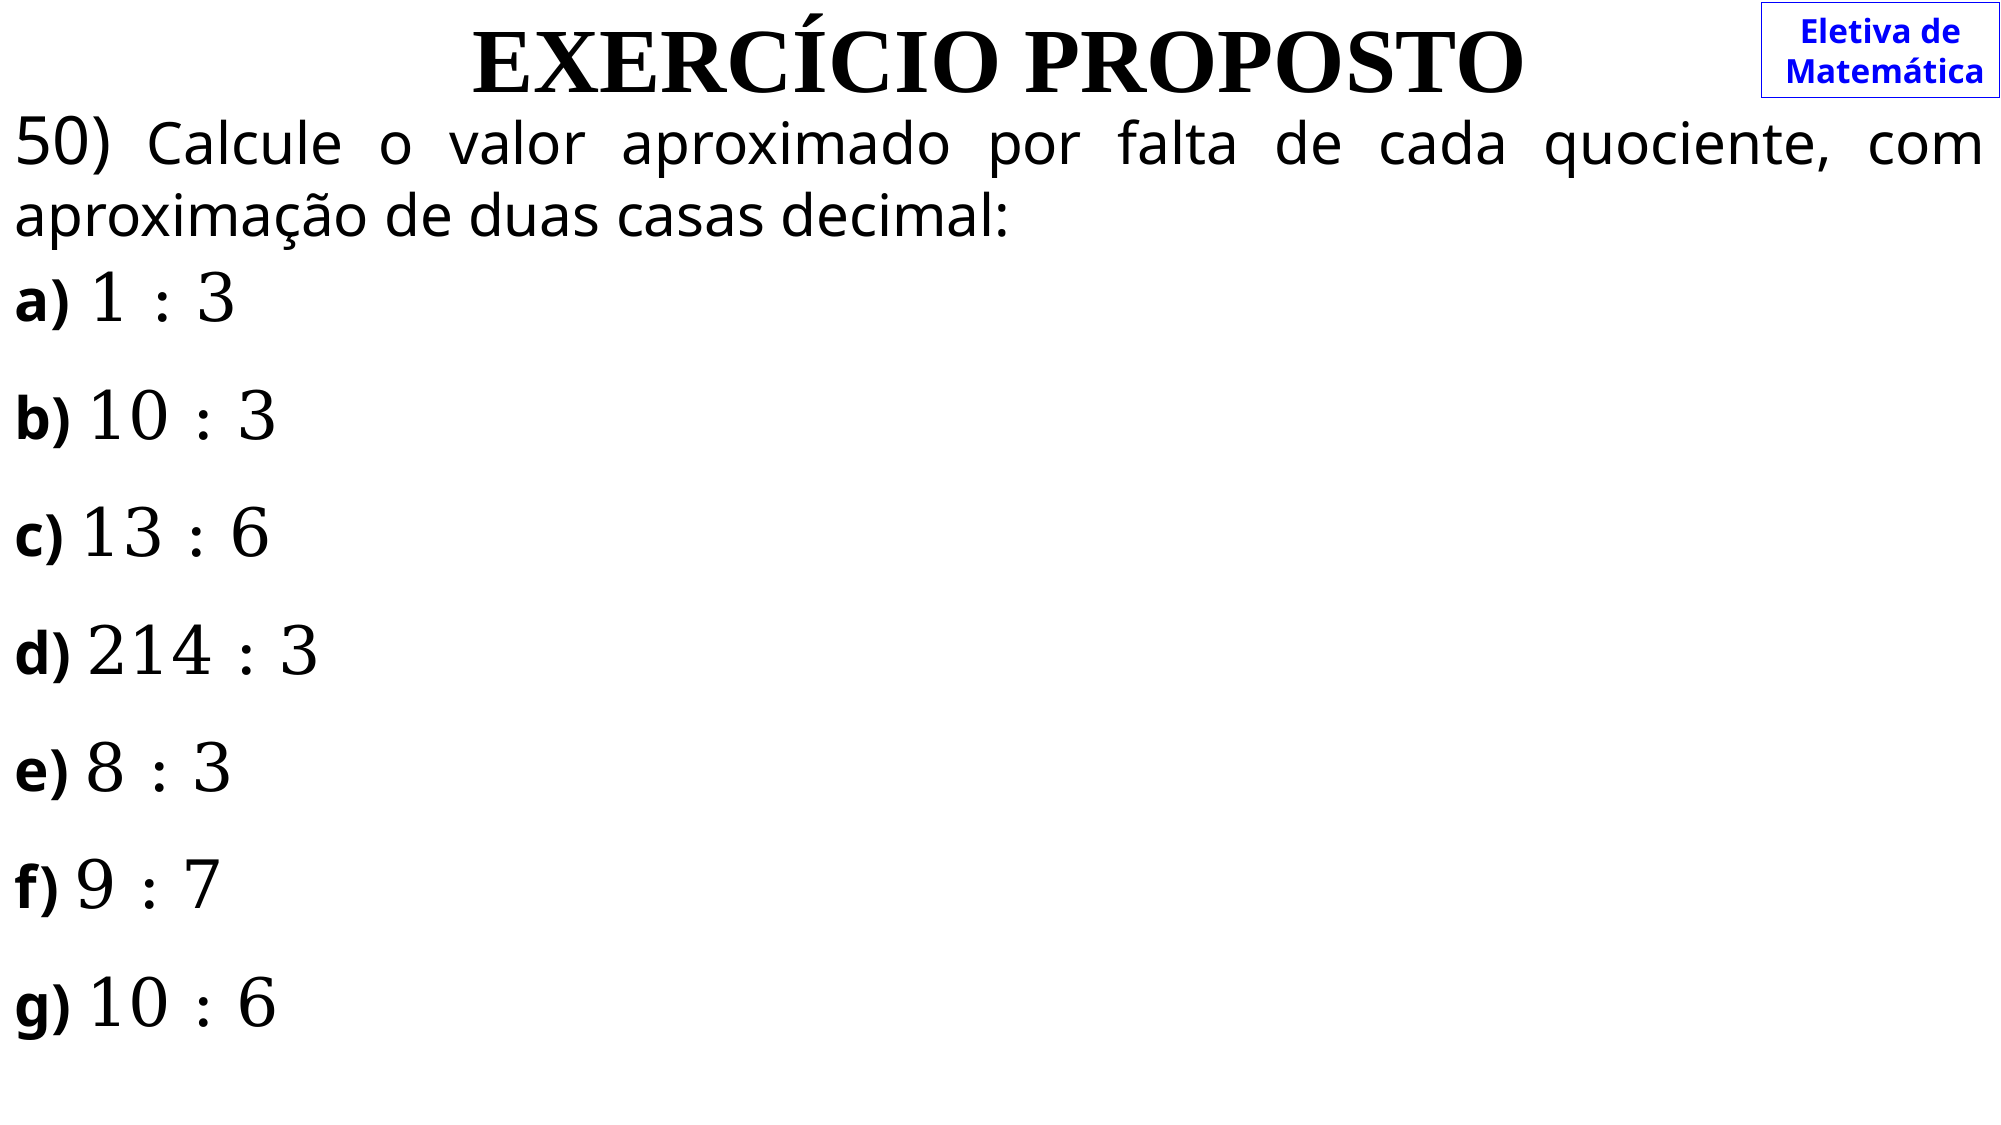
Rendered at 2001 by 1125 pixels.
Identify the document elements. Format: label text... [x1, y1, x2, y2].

text_box EXERCÍCIO PROPOSTO [0, 0, 2000, 111]
text_box 50) Calcule o valor aproximado por falta de cada quociente, com aproximação de duas casas decimal: [0, 111, 2000, 247]
text_box Eletiva de Matemática [1761, 2, 2000, 98]
text_box a) 1 : 3 b) 10 : 3 c) 13 : 6 d) 214 : 3 e) 8 : 3 f) 9 : 7 g) 10 : 6 [0, 247, 2000, 1125]
